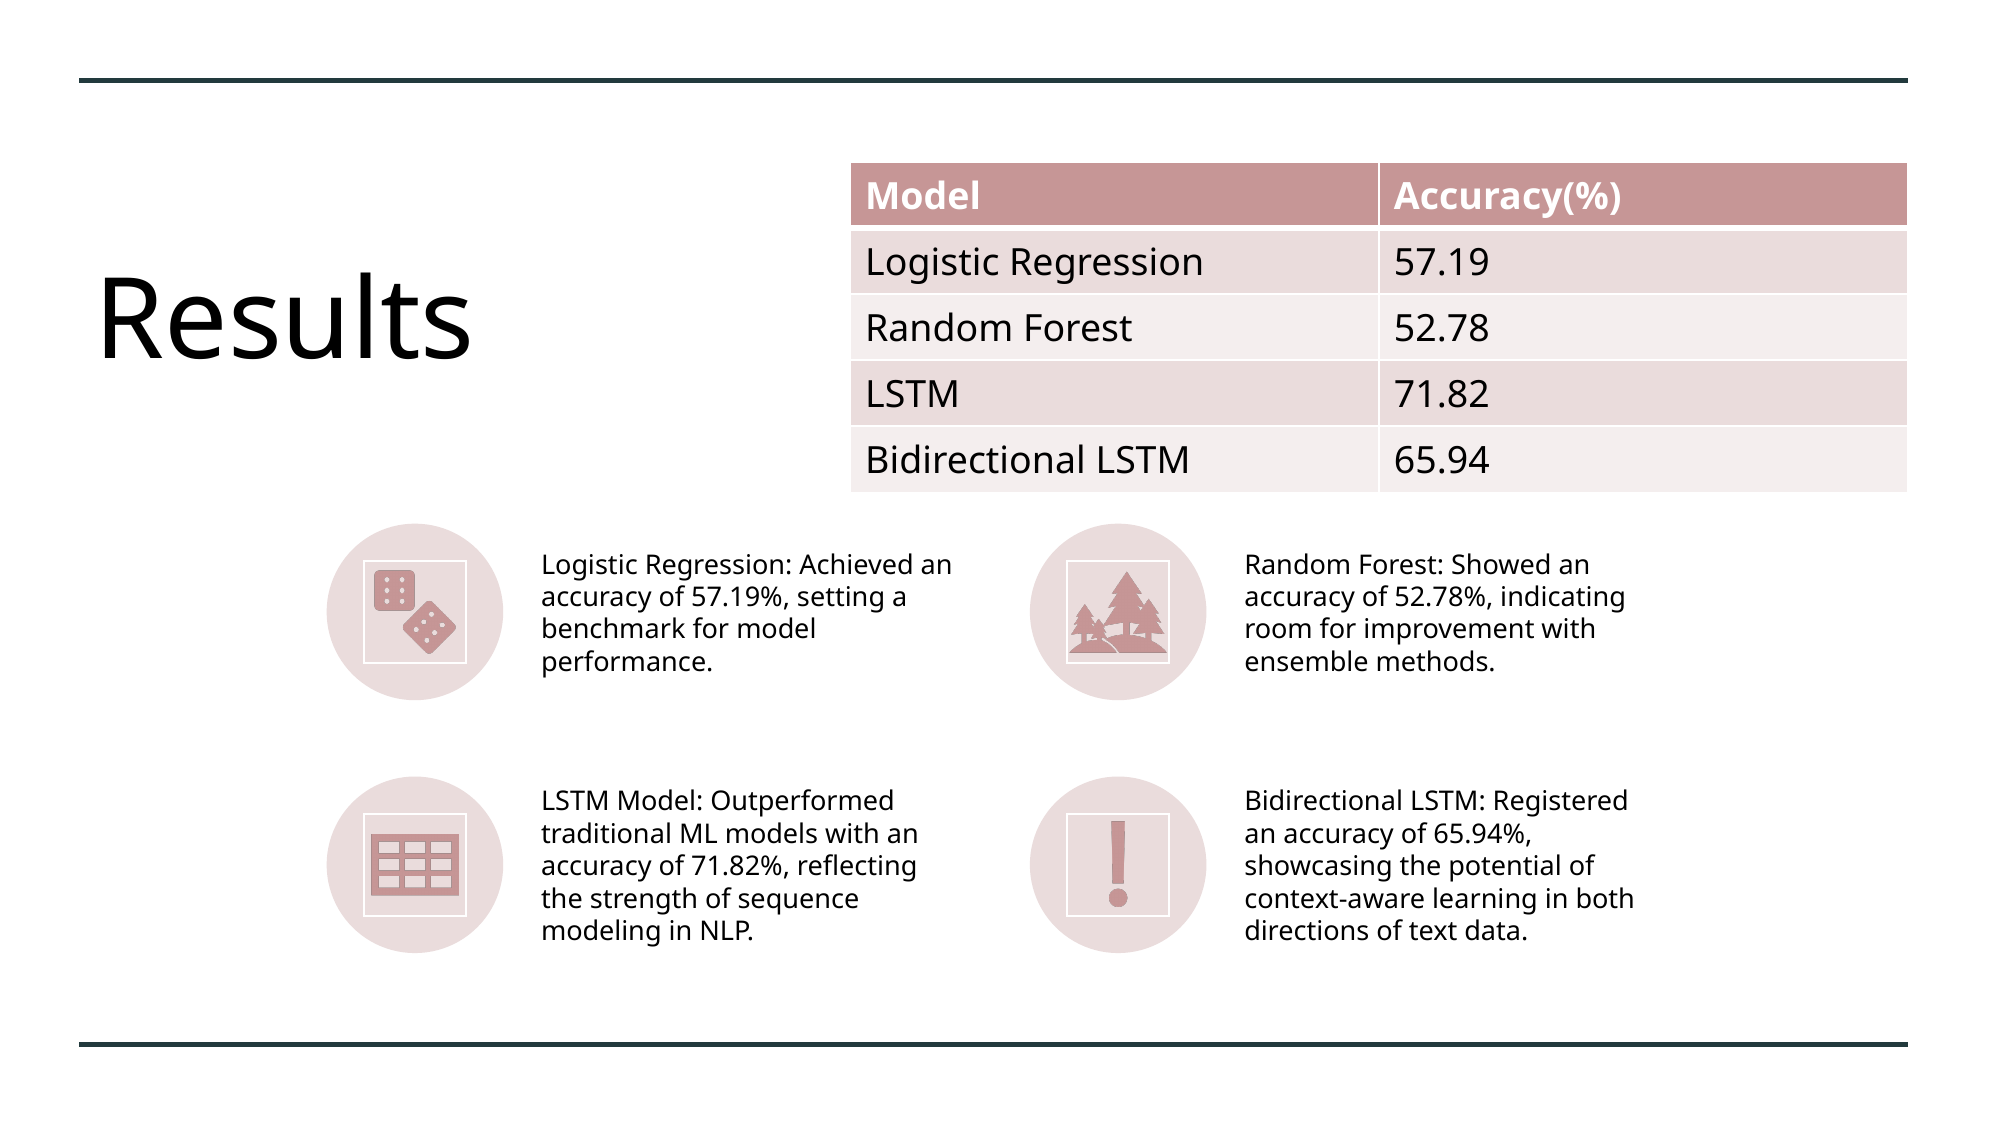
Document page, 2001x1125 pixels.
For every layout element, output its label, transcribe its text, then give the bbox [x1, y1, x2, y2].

table_cell LSTM [851, 361, 1378, 425]
table_cell Random Forest [851, 295, 1378, 359]
title Results [79, 160, 783, 467]
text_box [79, 514, 1908, 963]
table_cell Logistic Regression [851, 231, 1378, 293]
table_cell Bidirectional LSTM [851, 427, 1378, 492]
table_cell 57.19 [1380, 231, 1907, 293]
table_cell 65.94 [1380, 427, 1907, 492]
table_header Model [851, 163, 1378, 225]
table_cell 71.82 [1380, 361, 1907, 425]
table_header Accuracy(%) [1380, 163, 1907, 225]
table_cell 52.78 [1380, 295, 1907, 359]
